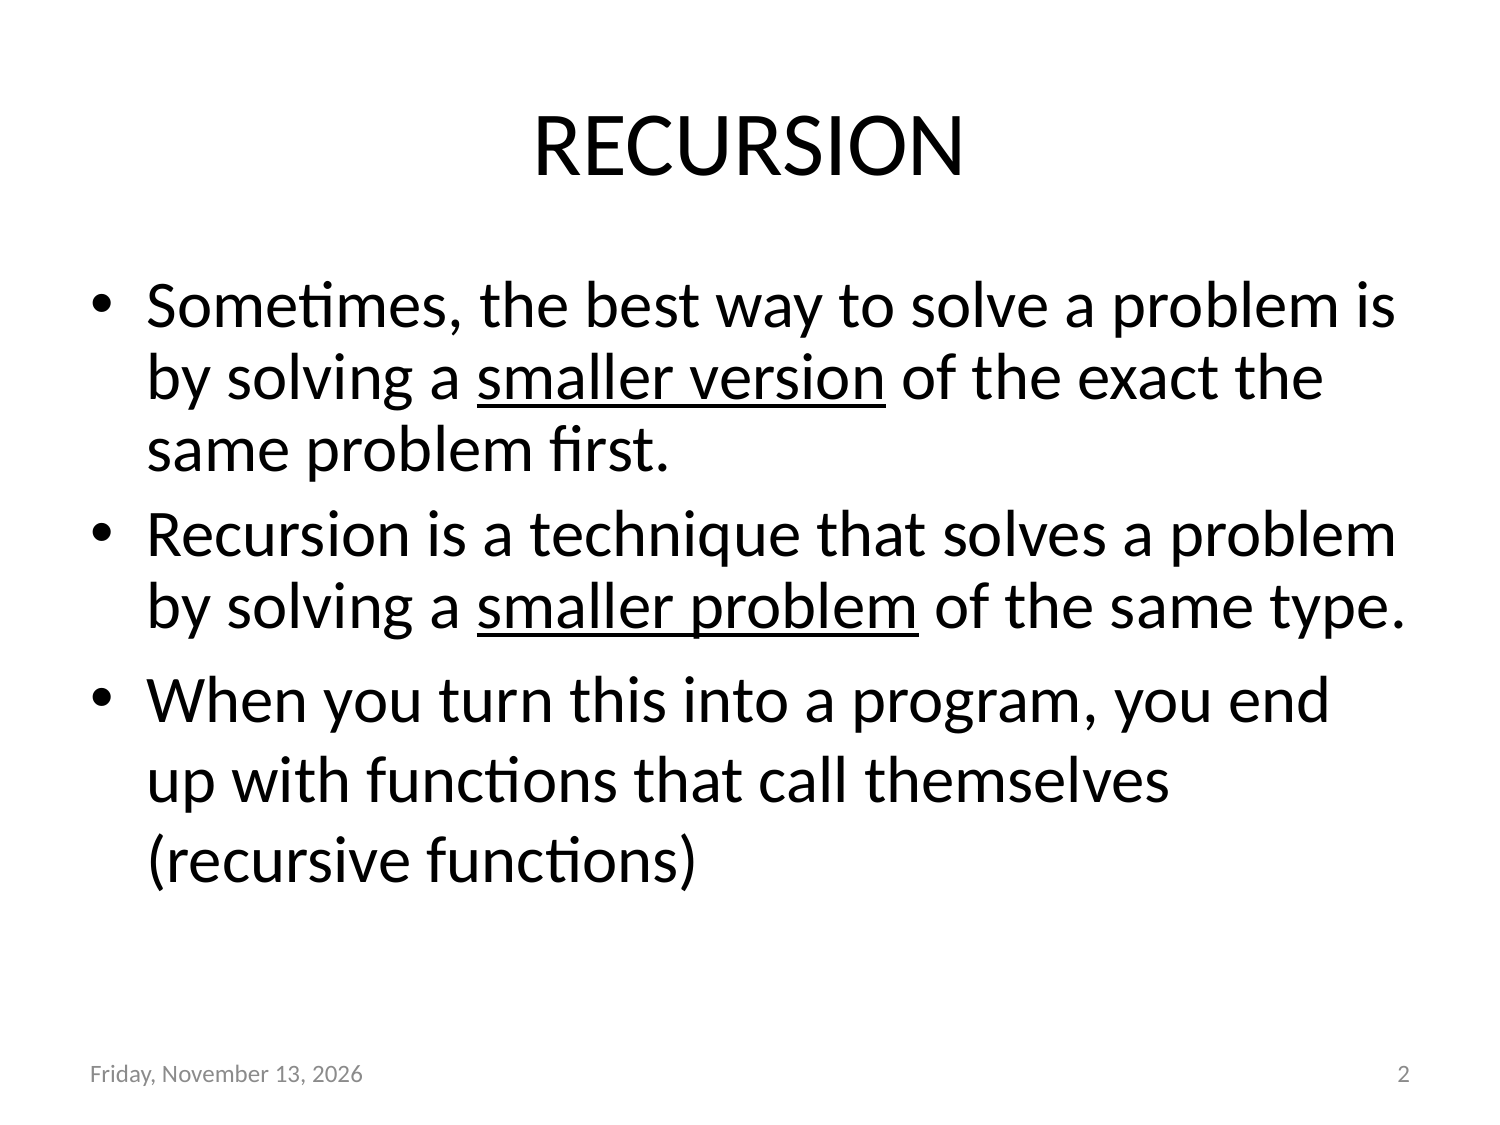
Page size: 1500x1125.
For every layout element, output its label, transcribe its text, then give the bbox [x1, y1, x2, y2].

title RECURSION [75, 45, 1425, 233]
slide_number 2 [1074, 1042, 1425, 1103]
list Sometimes, the best way to solve a problem is by solving a smaller version of the exact the same problem first. Recursion is a technique that solves a problem by solving a smaller problem of the same type. When you turn this into a program, you end up with functions that call themselves (recursive functions) [75, 262, 1425, 1005]
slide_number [75, 1042, 425, 1103]
